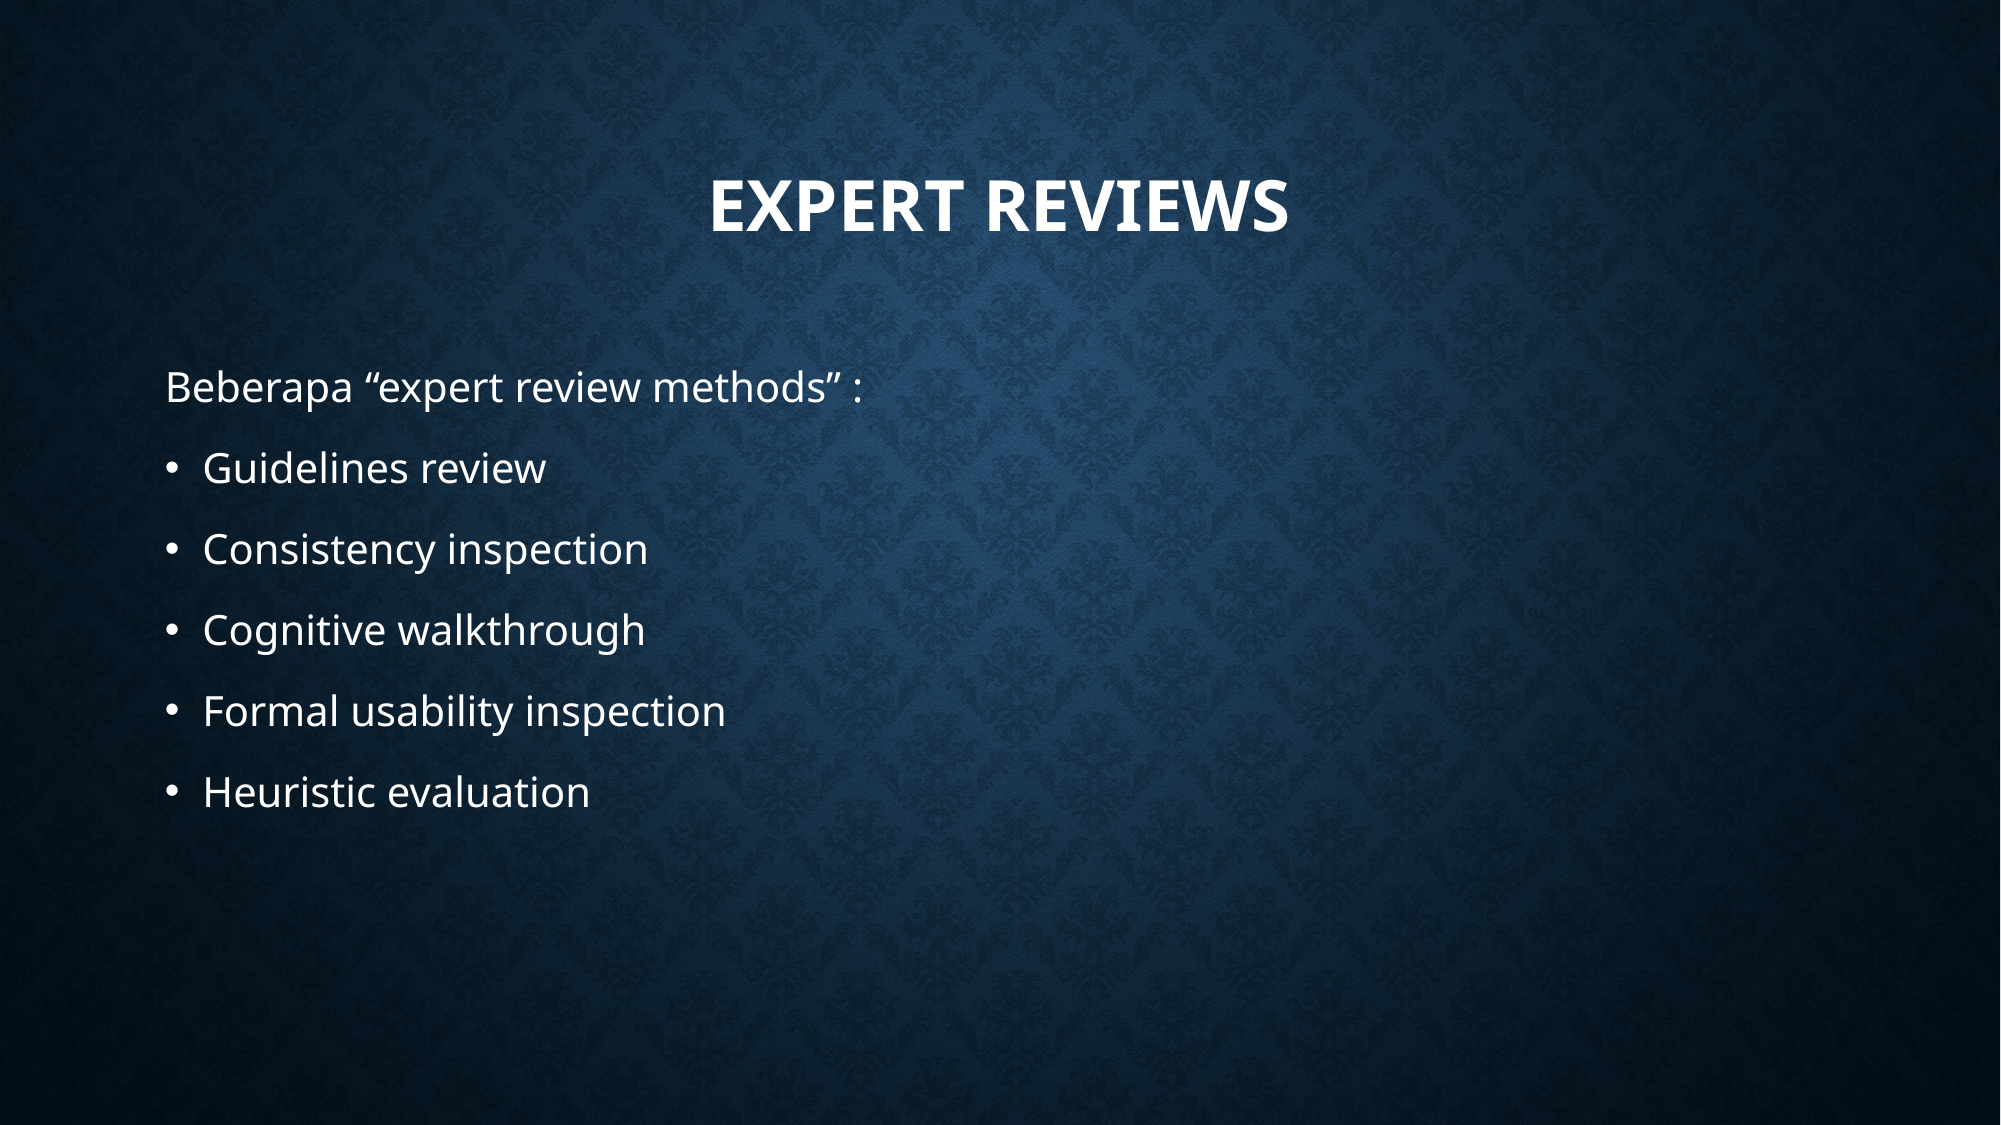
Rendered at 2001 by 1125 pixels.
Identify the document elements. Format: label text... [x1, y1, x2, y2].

list Beberapa “expert review methods” : Guidelines review Consistency inspection Cognitive walkthrough Formal usability inspection Heuristic evaluation [149, 343, 1849, 950]
title Expert reviews [149, 99, 1849, 318]
